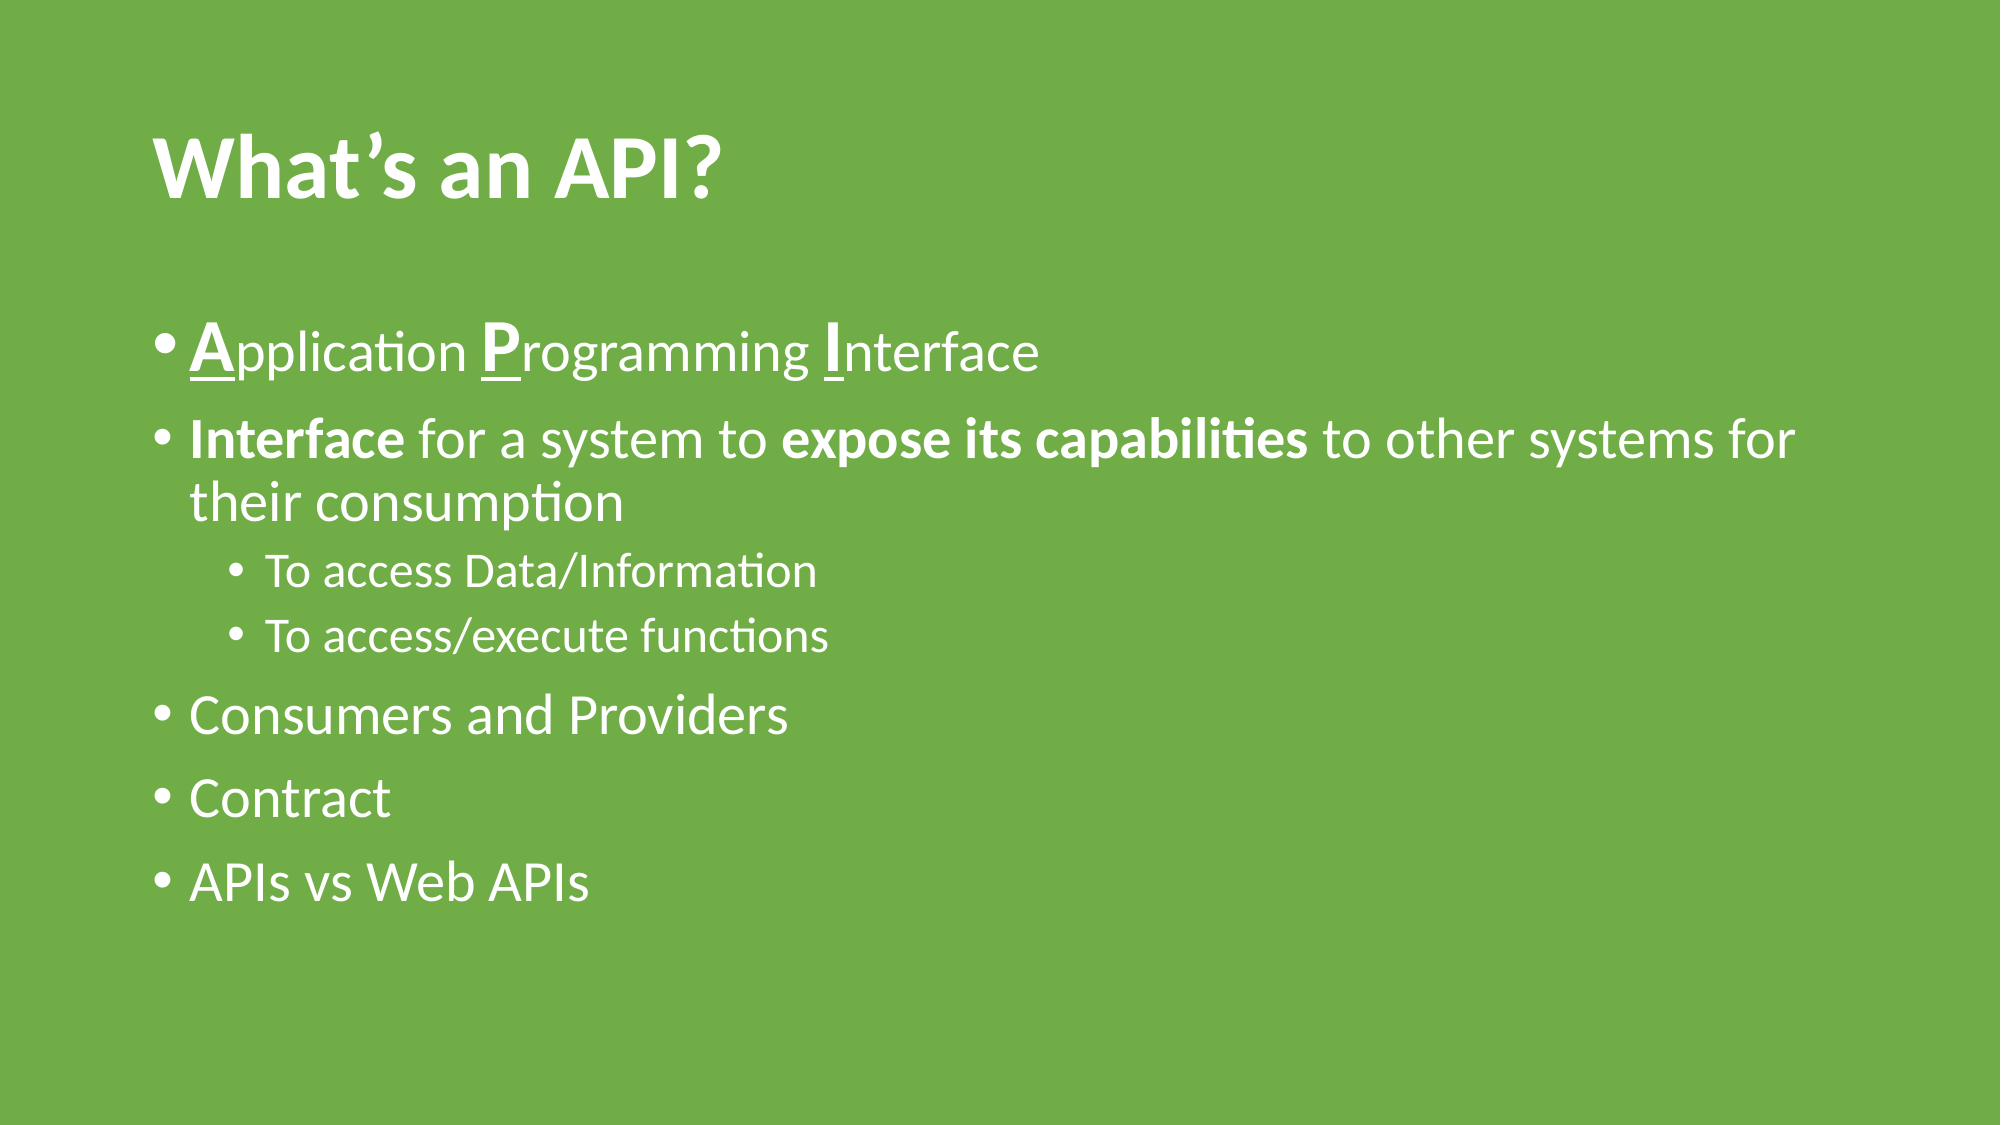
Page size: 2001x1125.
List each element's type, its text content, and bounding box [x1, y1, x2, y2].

list Application Programming Interface Interface for a system to expose its capabilities to other systems for their consumption To access Data/Information To access/execute functions Consumers and Providers Contract APIs vs Web APIs [137, 299, 1863, 1014]
title What’s an API? [137, 59, 1863, 278]
